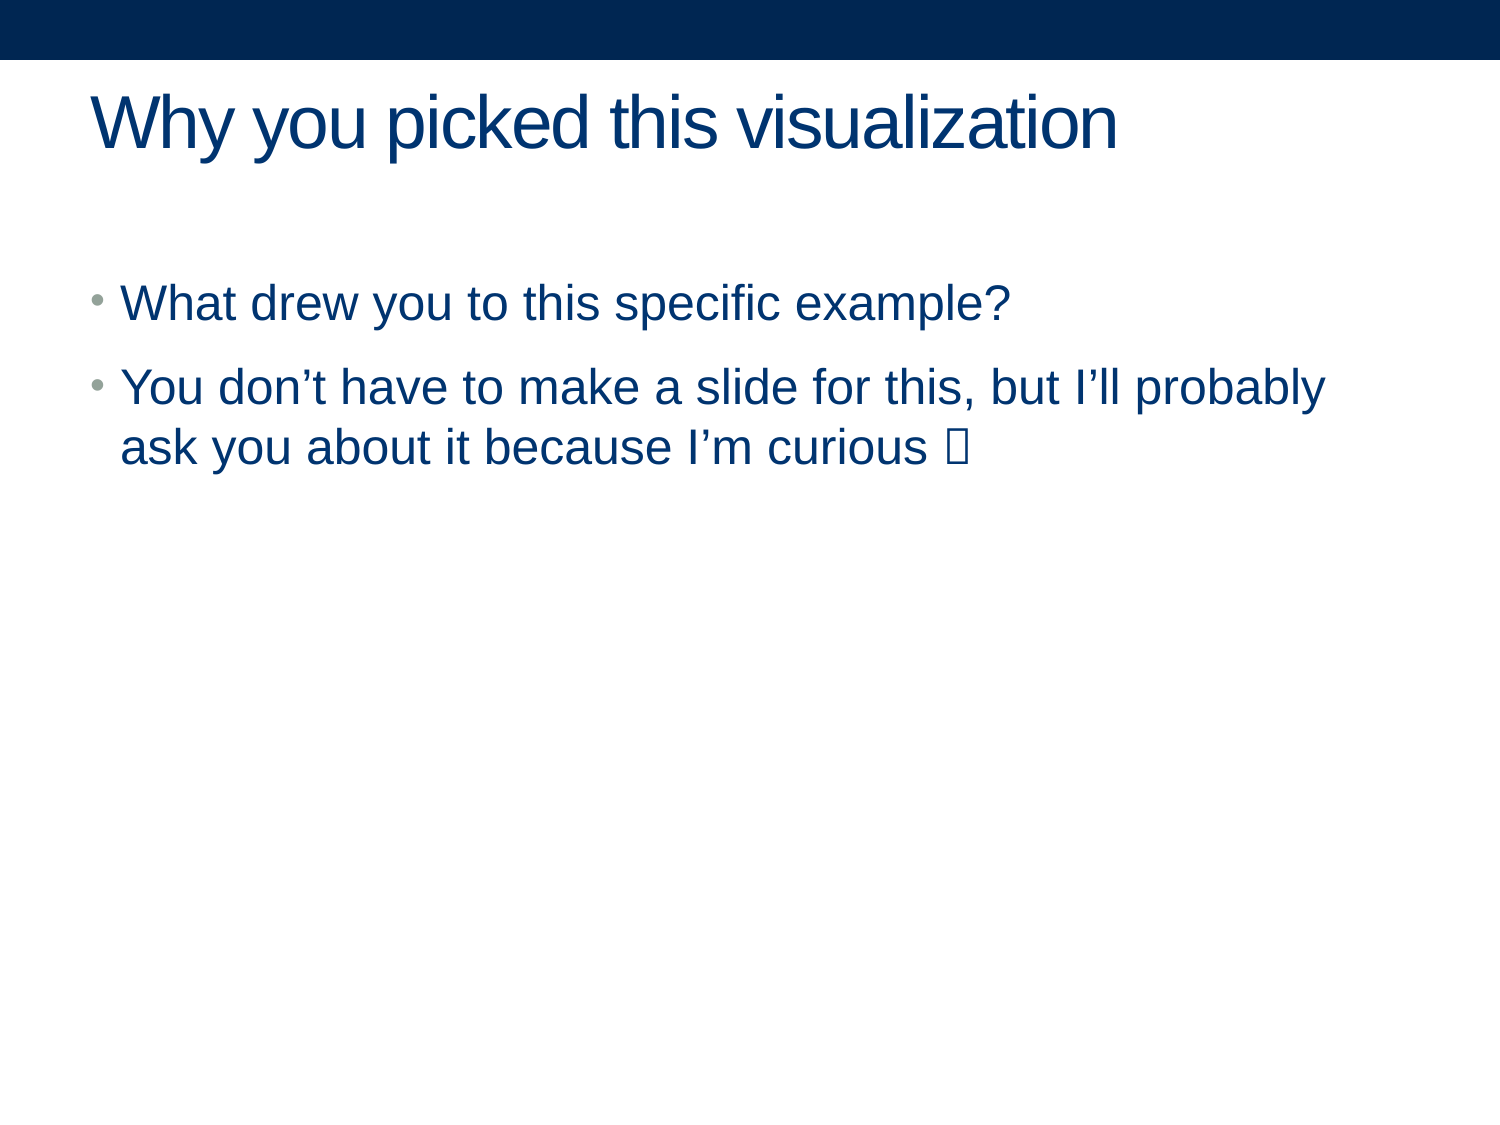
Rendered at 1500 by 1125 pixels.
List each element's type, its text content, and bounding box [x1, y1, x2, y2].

title Why you picked this visualization [75, 37, 1425, 200]
list What drew you to this specific example? You don’t have to make a slide for this, but I’ll probably ask you about it because I’m curious  [75, 262, 1425, 1063]
